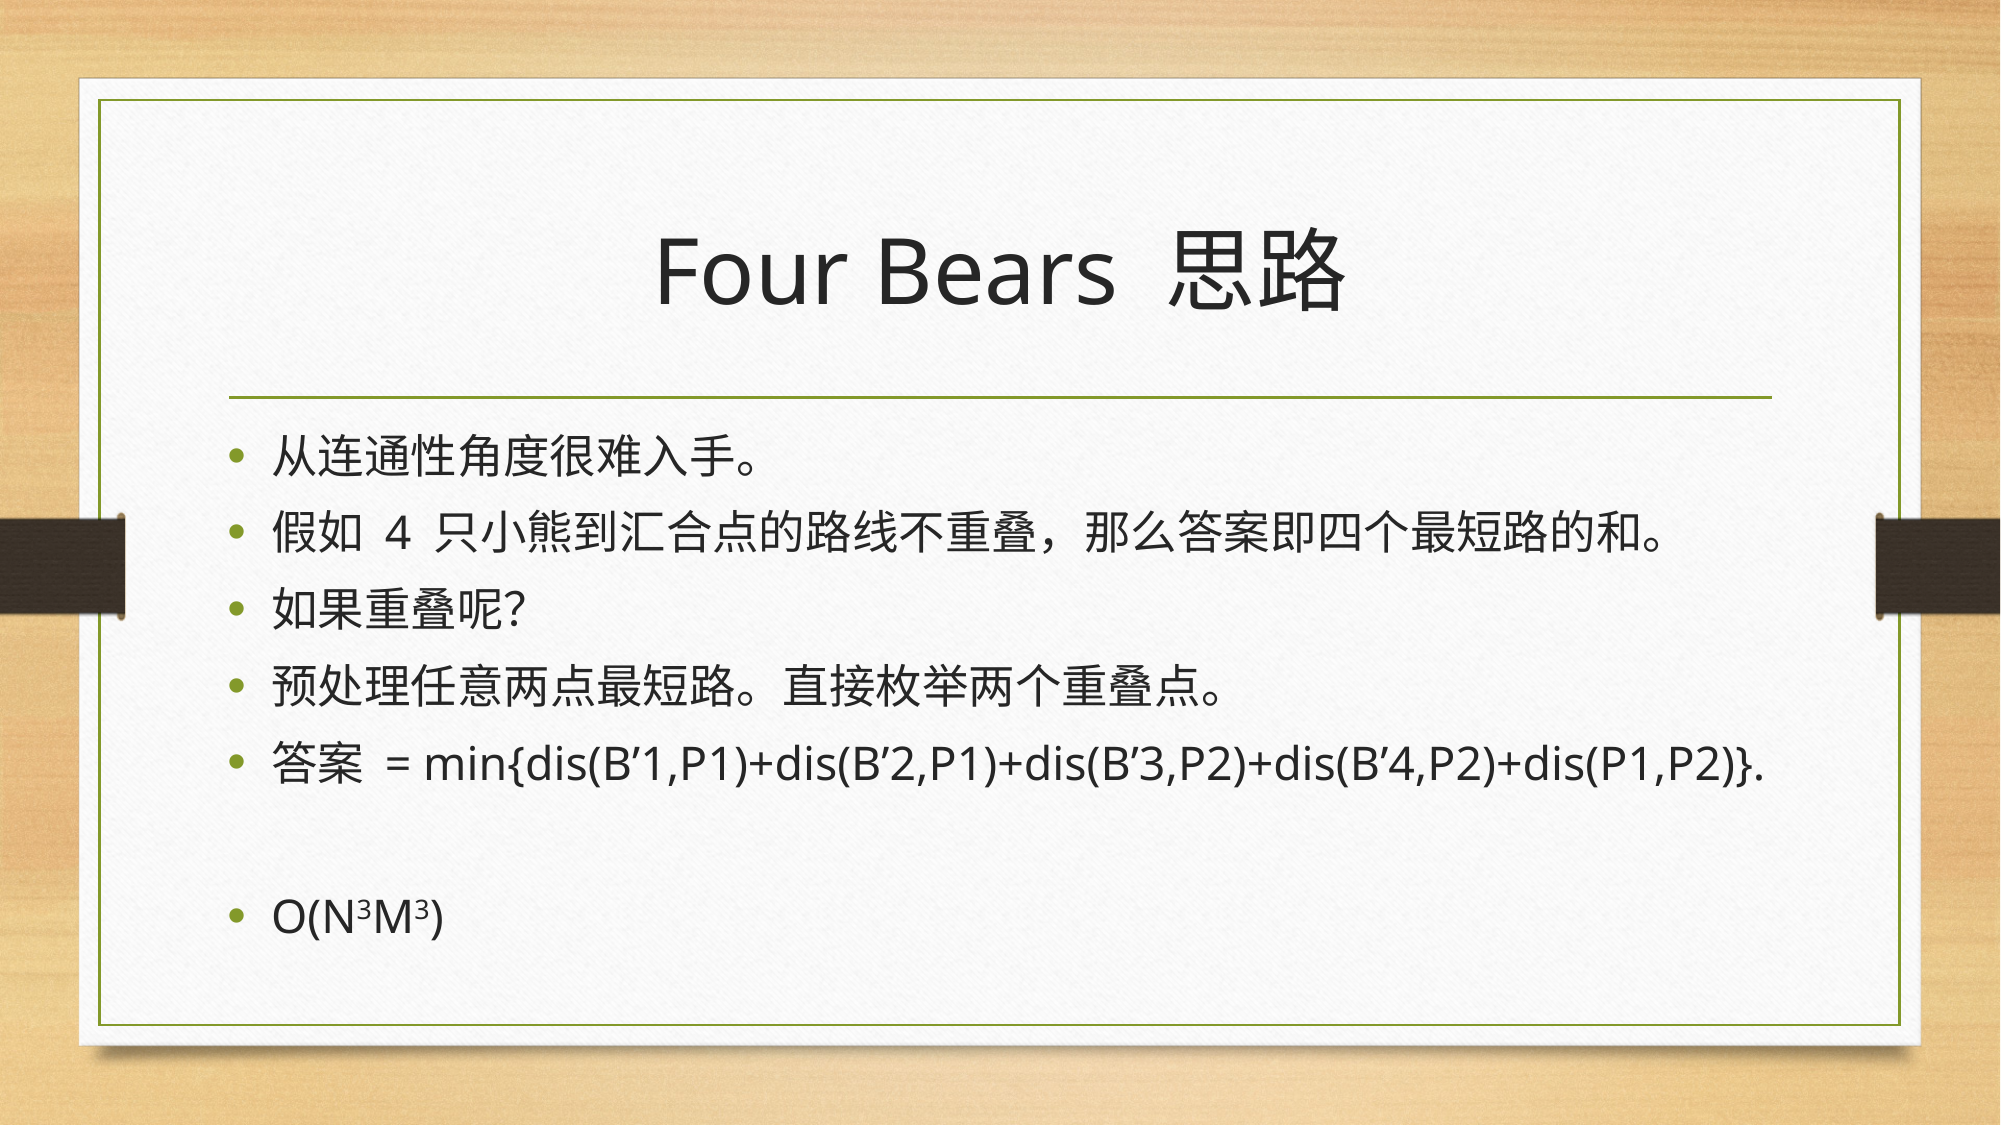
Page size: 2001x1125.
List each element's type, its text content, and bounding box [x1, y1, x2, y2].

picture [0, 0, 2001, 1125]
list 从连通性角度很难入手。 假如 4 只小熊到汇合点的路线不重叠，那么答案即四个最短路的和。 如果重叠呢？ 预处理任意两点最短路。直接枚举两个重叠点。 答案 = min{dis(B’1,P1)+dis(B’2,P1)+dis(B’3,P2)+dis(B’4,P2)+dis(P1,P2)}. O(N3M3) [212, 419, 1788, 964]
title Four Bears 思路 [212, 161, 1788, 375]
